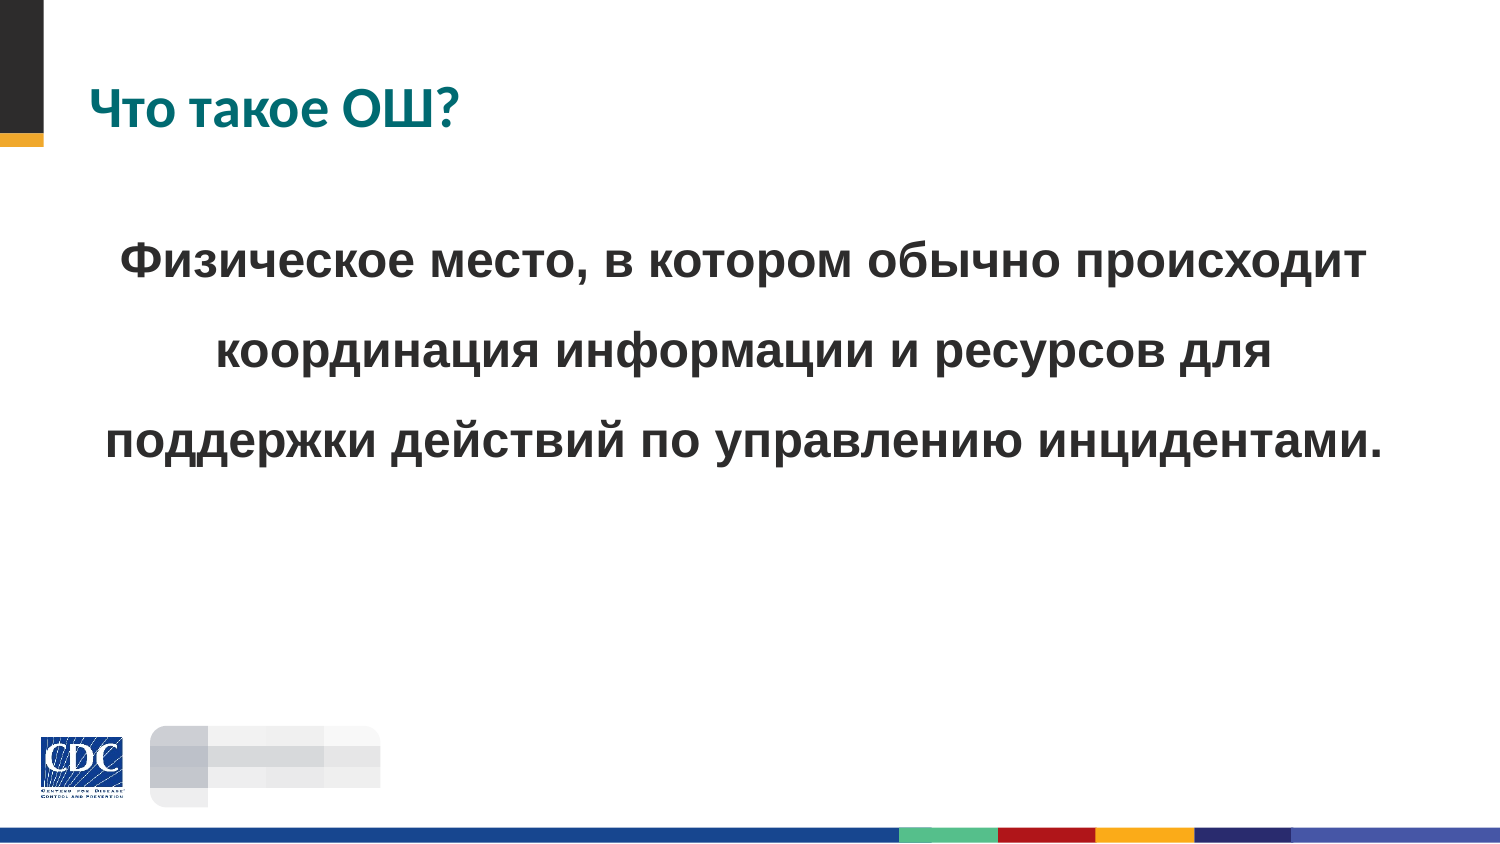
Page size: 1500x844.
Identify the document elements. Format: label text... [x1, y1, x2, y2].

title Что такое ОШ? [75, 33, 1425, 147]
list Физическое место, в котором обычно происходит координация информации и ресурсов для поддержки действий по управлению инцидентами. [75, 190, 1414, 739]
picture [41, 737, 125, 798]
